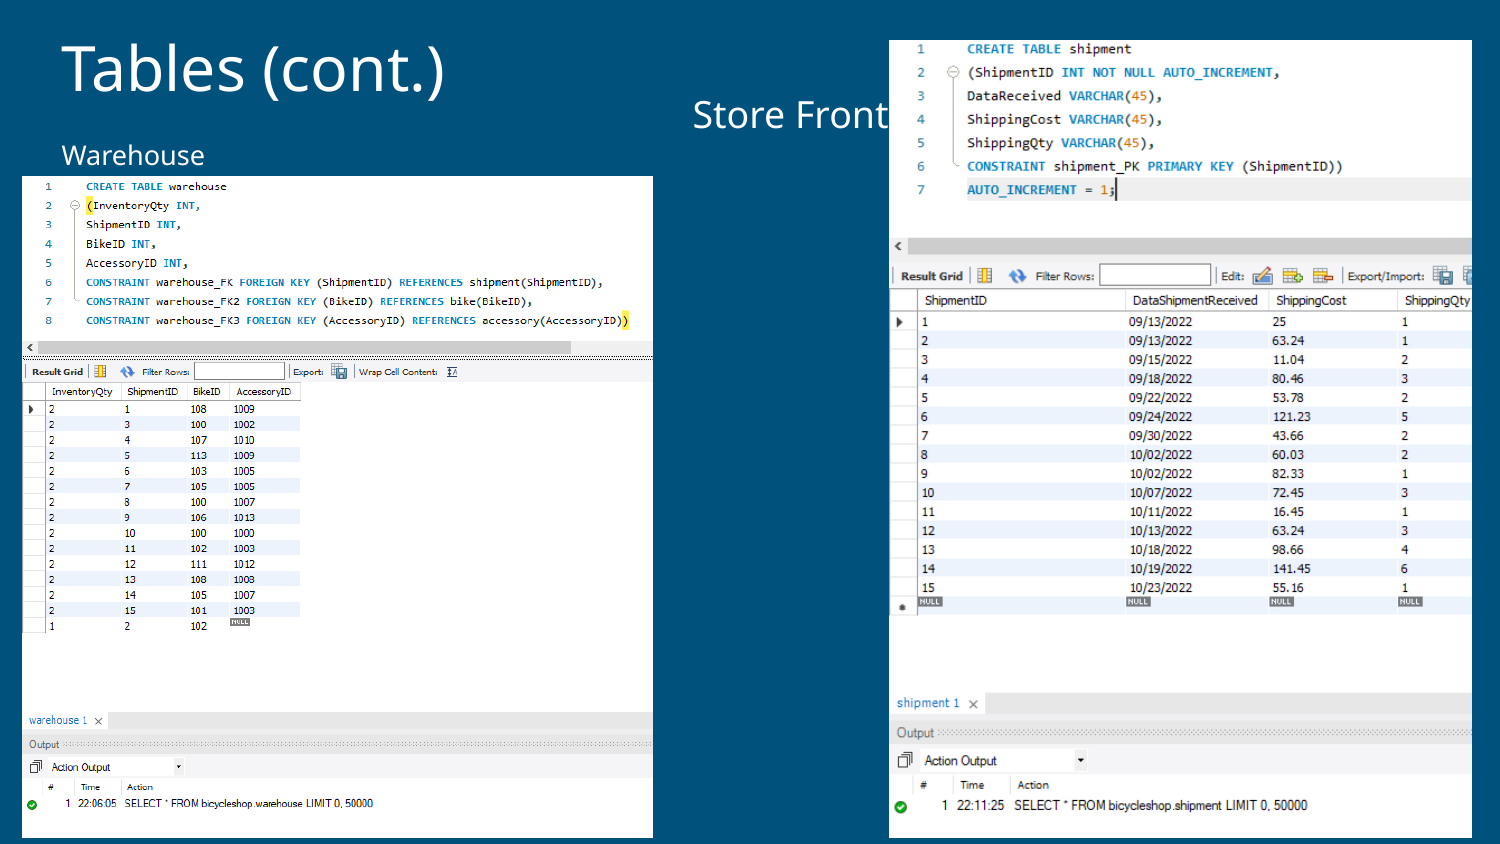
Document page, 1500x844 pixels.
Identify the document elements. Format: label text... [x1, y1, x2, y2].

list Store Front [677, 69, 884, 177]
list Warehouse [46, 118, 703, 186]
title Tables (cont.) [46, 5, 1420, 118]
picture [23, 177, 652, 837]
picture [890, 41, 1471, 837]
